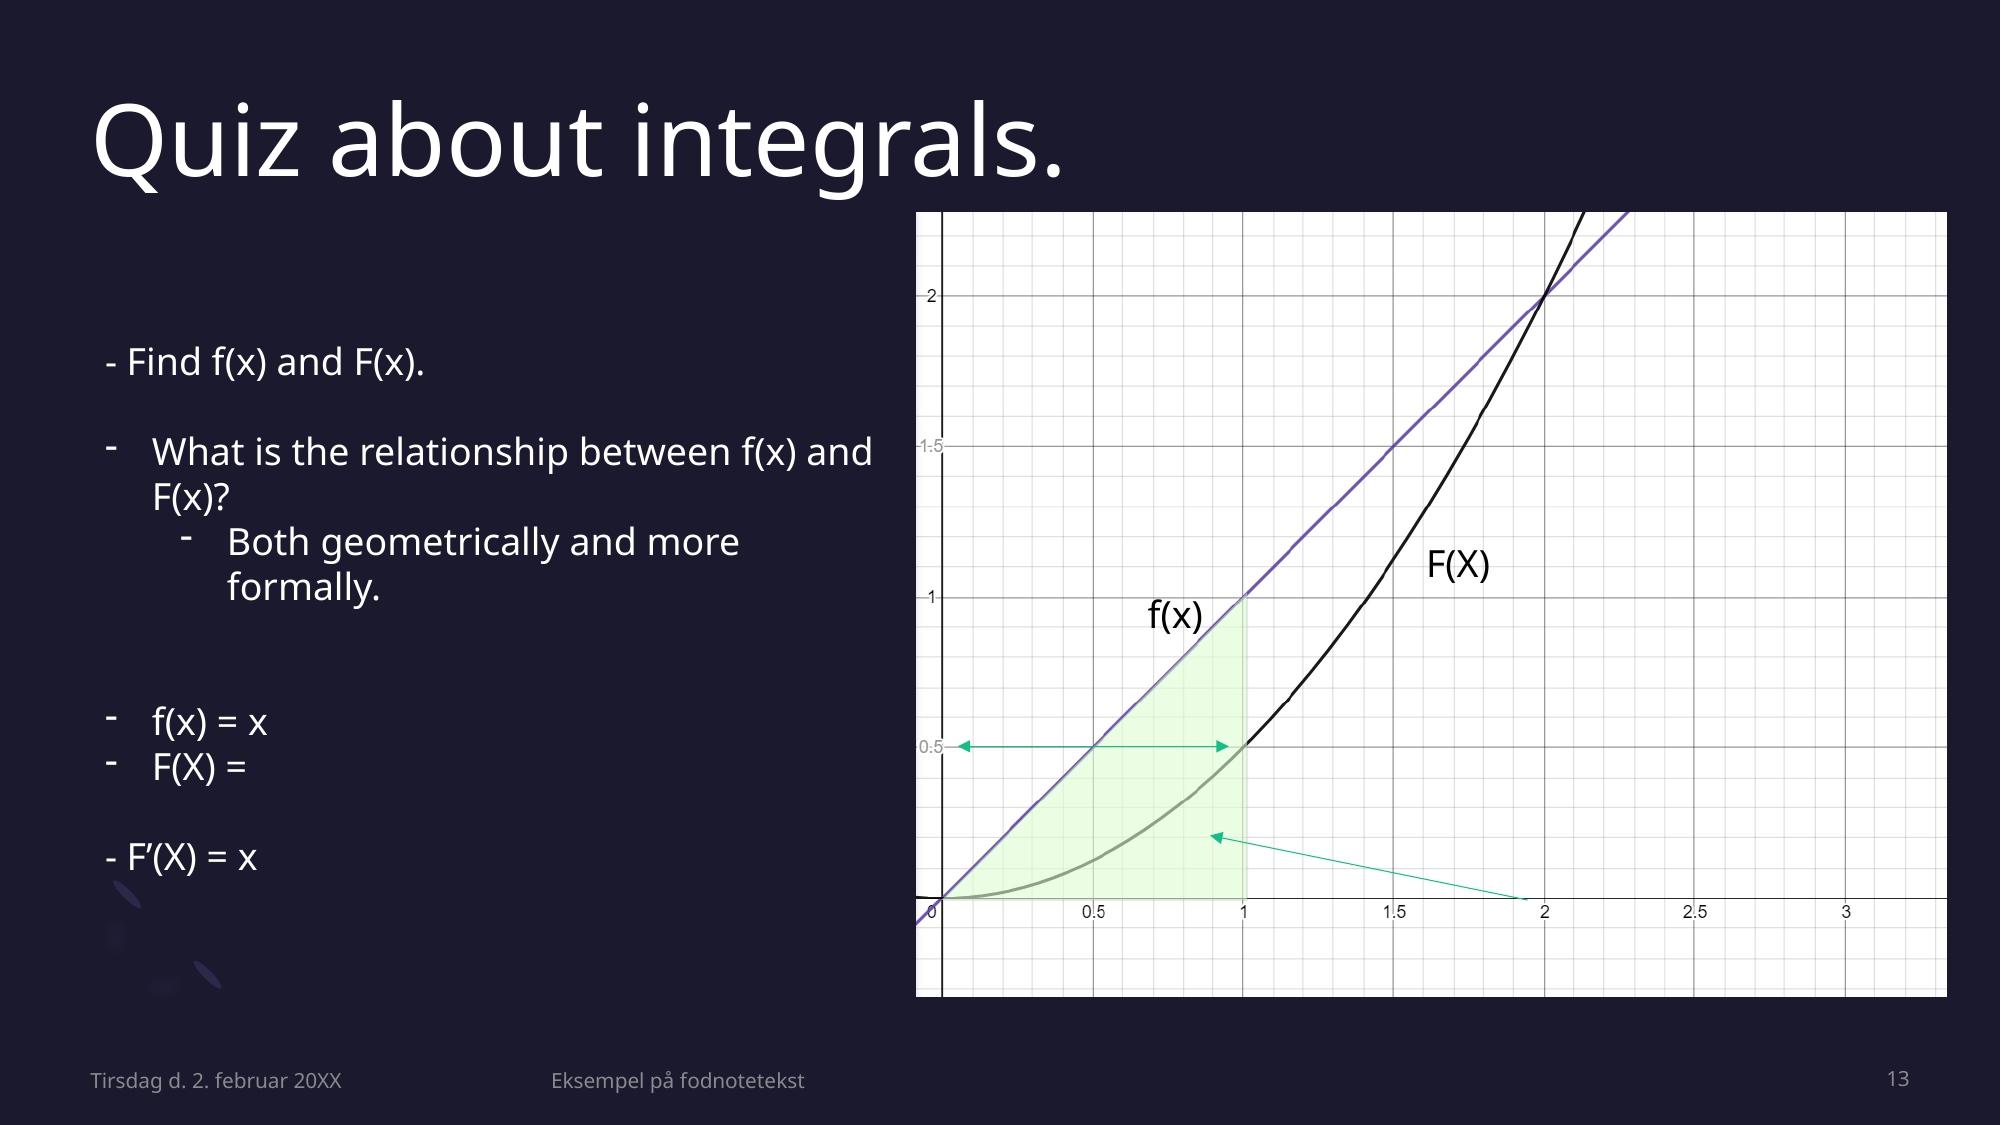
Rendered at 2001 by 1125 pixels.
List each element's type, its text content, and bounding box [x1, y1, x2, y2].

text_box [1209, 835, 1528, 900]
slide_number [90, 1067, 522, 1093]
slide_number 13 [1632, 1067, 1910, 1093]
title Quiz about integrals. [90, 90, 1910, 309]
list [916, 212, 1947, 997]
footer Eksempel på fodnotetekst [551, 1067, 1598, 1093]
